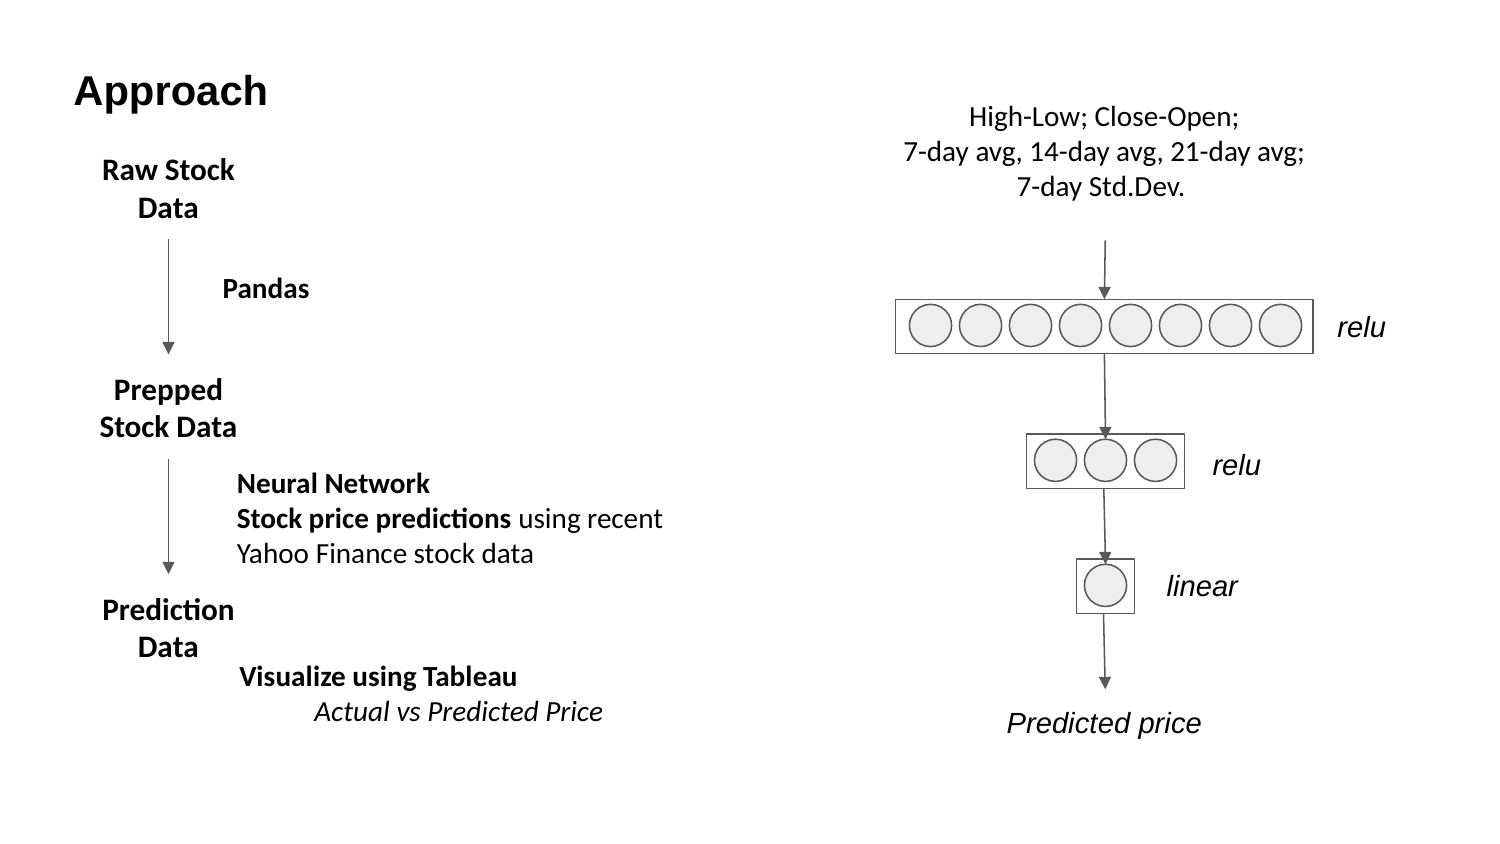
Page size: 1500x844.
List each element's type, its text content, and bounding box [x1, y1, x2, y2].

text_box relu [1197, 430, 1281, 496]
text_box [1084, 564, 1127, 607]
text_box [1159, 304, 1202, 347]
text_box [929, 304, 952, 347]
text_box [959, 304, 1002, 347]
text_box [1259, 304, 1302, 347]
text_box Predicted price [990, 689, 1218, 755]
text_box [929, 299, 1314, 354]
text_box [1059, 304, 1102, 347]
text_box [1209, 304, 1252, 347]
text_box High-Low; Close-Open; 7-day avg, 14-day avg, 21-day avg; 7-day Std.Dev. [886, 82, 1323, 217]
text_box [1009, 304, 1052, 347]
text_box [1084, 439, 1127, 482]
title Approach [62, 48, 985, 132]
text_box [1134, 439, 1177, 482]
text_box linear [1151, 552, 1260, 618]
text_box [1026, 434, 1185, 489]
text_box [1076, 559, 1135, 614]
text_box [1109, 304, 1152, 347]
text_box relu [1322, 293, 1406, 359]
text_box [1034, 439, 1077, 482]
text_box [61, 134, 924, 744]
